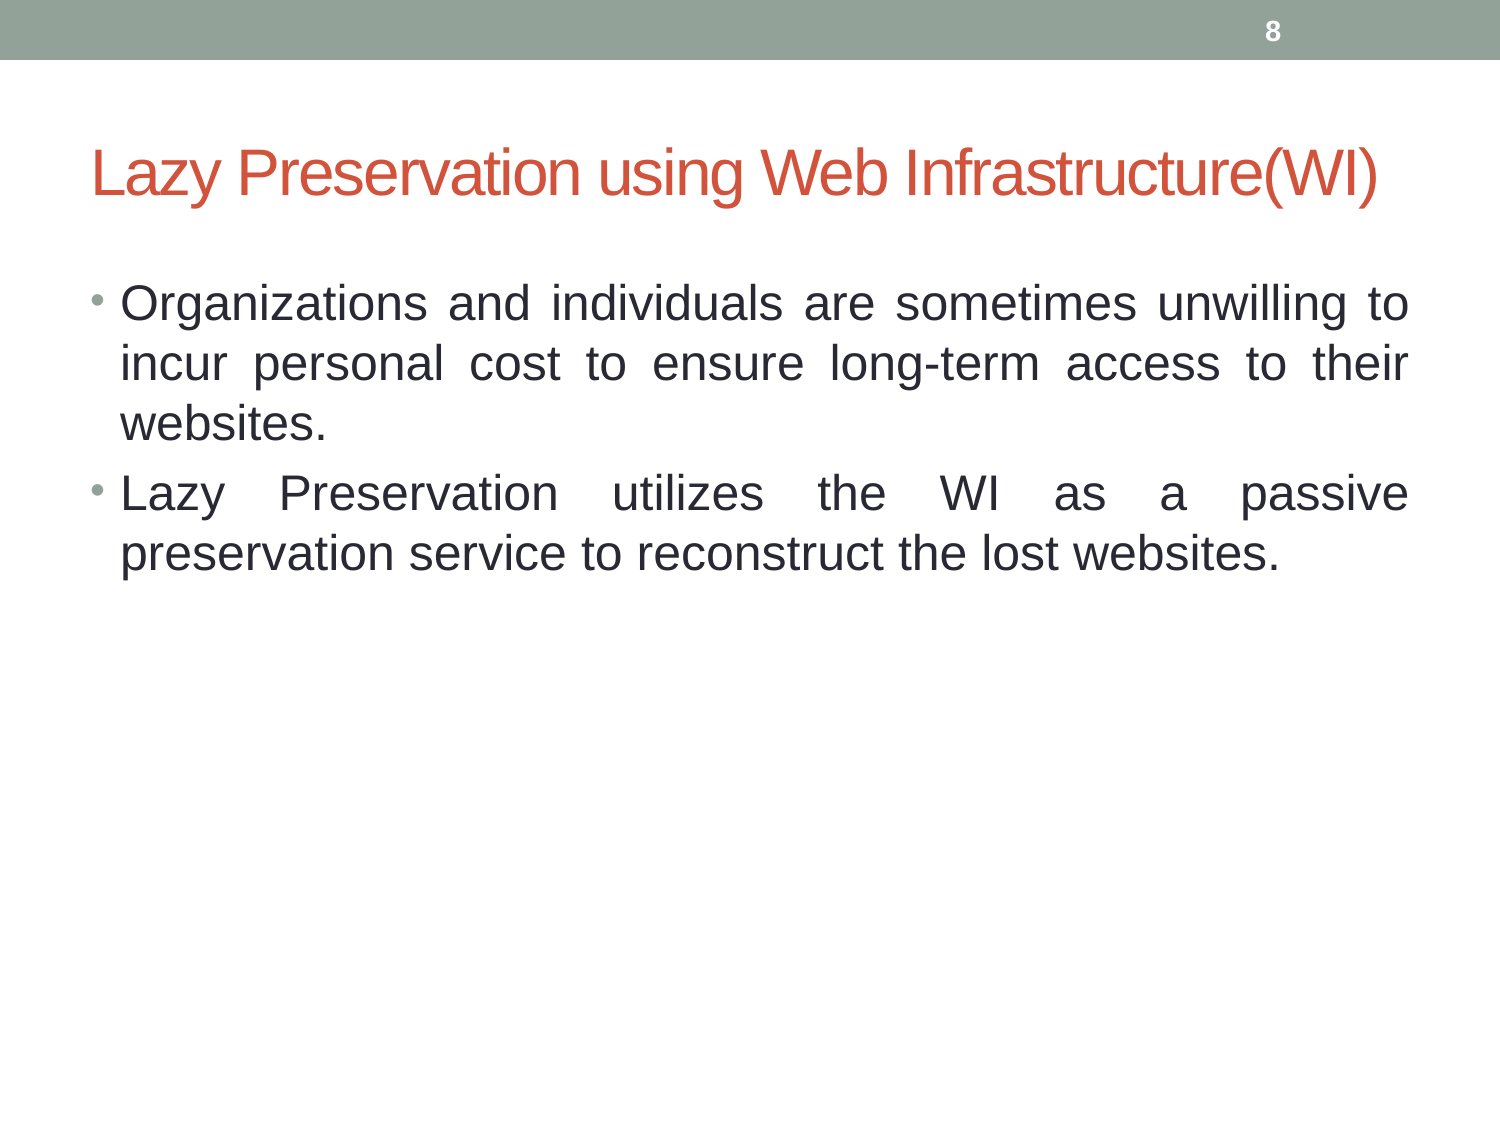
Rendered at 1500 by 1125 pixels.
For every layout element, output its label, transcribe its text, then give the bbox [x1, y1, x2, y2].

title Lazy Preservation using Web Infrastructure(WI) [75, 87, 1425, 250]
list Organizations and individuals are sometimes unwilling to incur personal cost to ensure long-term access to their websites. Lazy Preservation utilizes the WI as a passive preservation service to reconstruct the lost websites. [75, 262, 1425, 1063]
slide_number 8 [1250, 3, 1425, 57]
